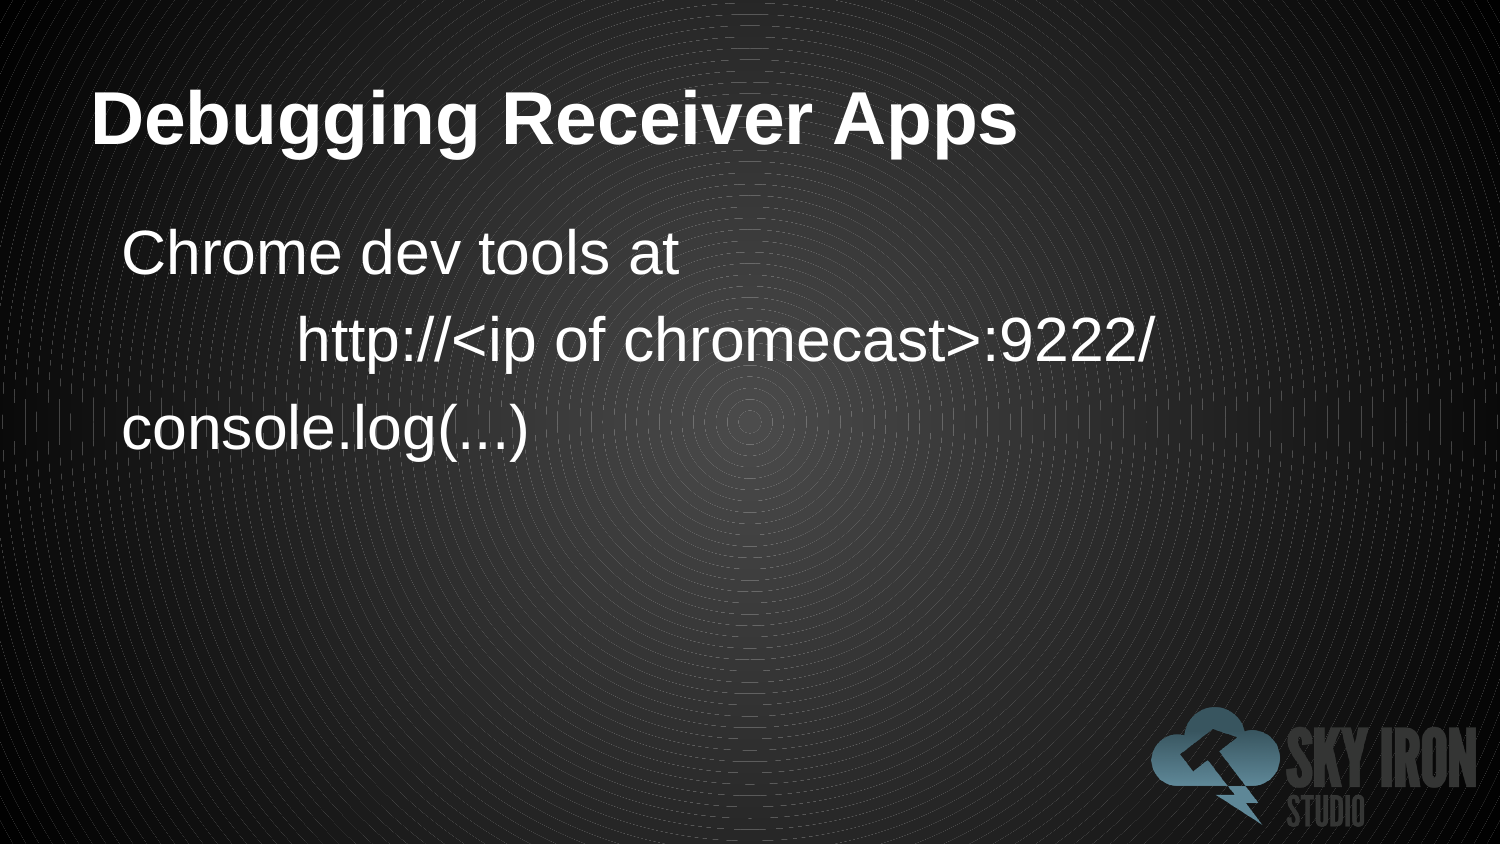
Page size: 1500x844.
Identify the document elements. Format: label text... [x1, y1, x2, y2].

picture [1151, 706, 1477, 827]
title Debugging Receiver Apps [75, 33, 1425, 175]
list Chrome dev tools at http://<ip of chromecast>:9222/ console.log(...) [75, 196, 1425, 808]
